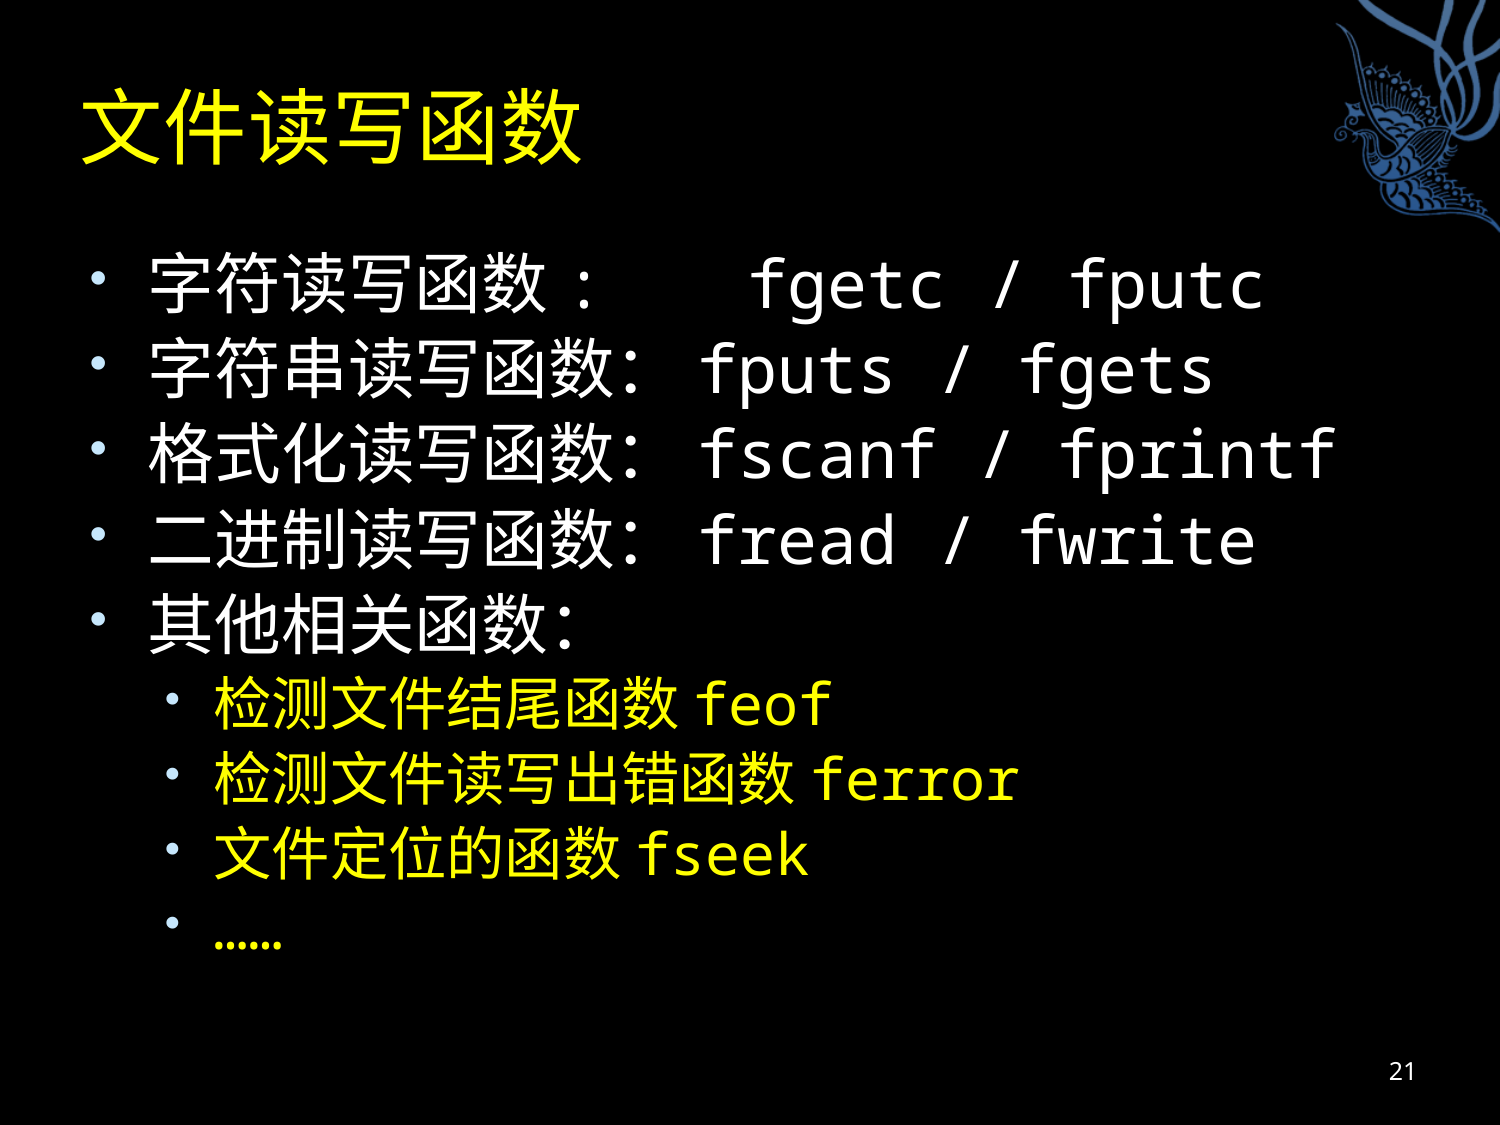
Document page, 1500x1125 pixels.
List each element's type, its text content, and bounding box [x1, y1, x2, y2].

title 文件读写函数 [64, 54, 1400, 197]
slide_number 21 [1074, 1042, 1425, 1103]
list 字符读写函数: fgetc / fputc 字符串读写函数：fputs / fgets 格式化读写函数：fscanf / fprintf 二进制读写函数：fread / fwrite 其他相关函数： 检测文件结尾函数feof 检测文件读写出错函数ferror 文件定位的函数fseek …… [76, 243, 1424, 1000]
